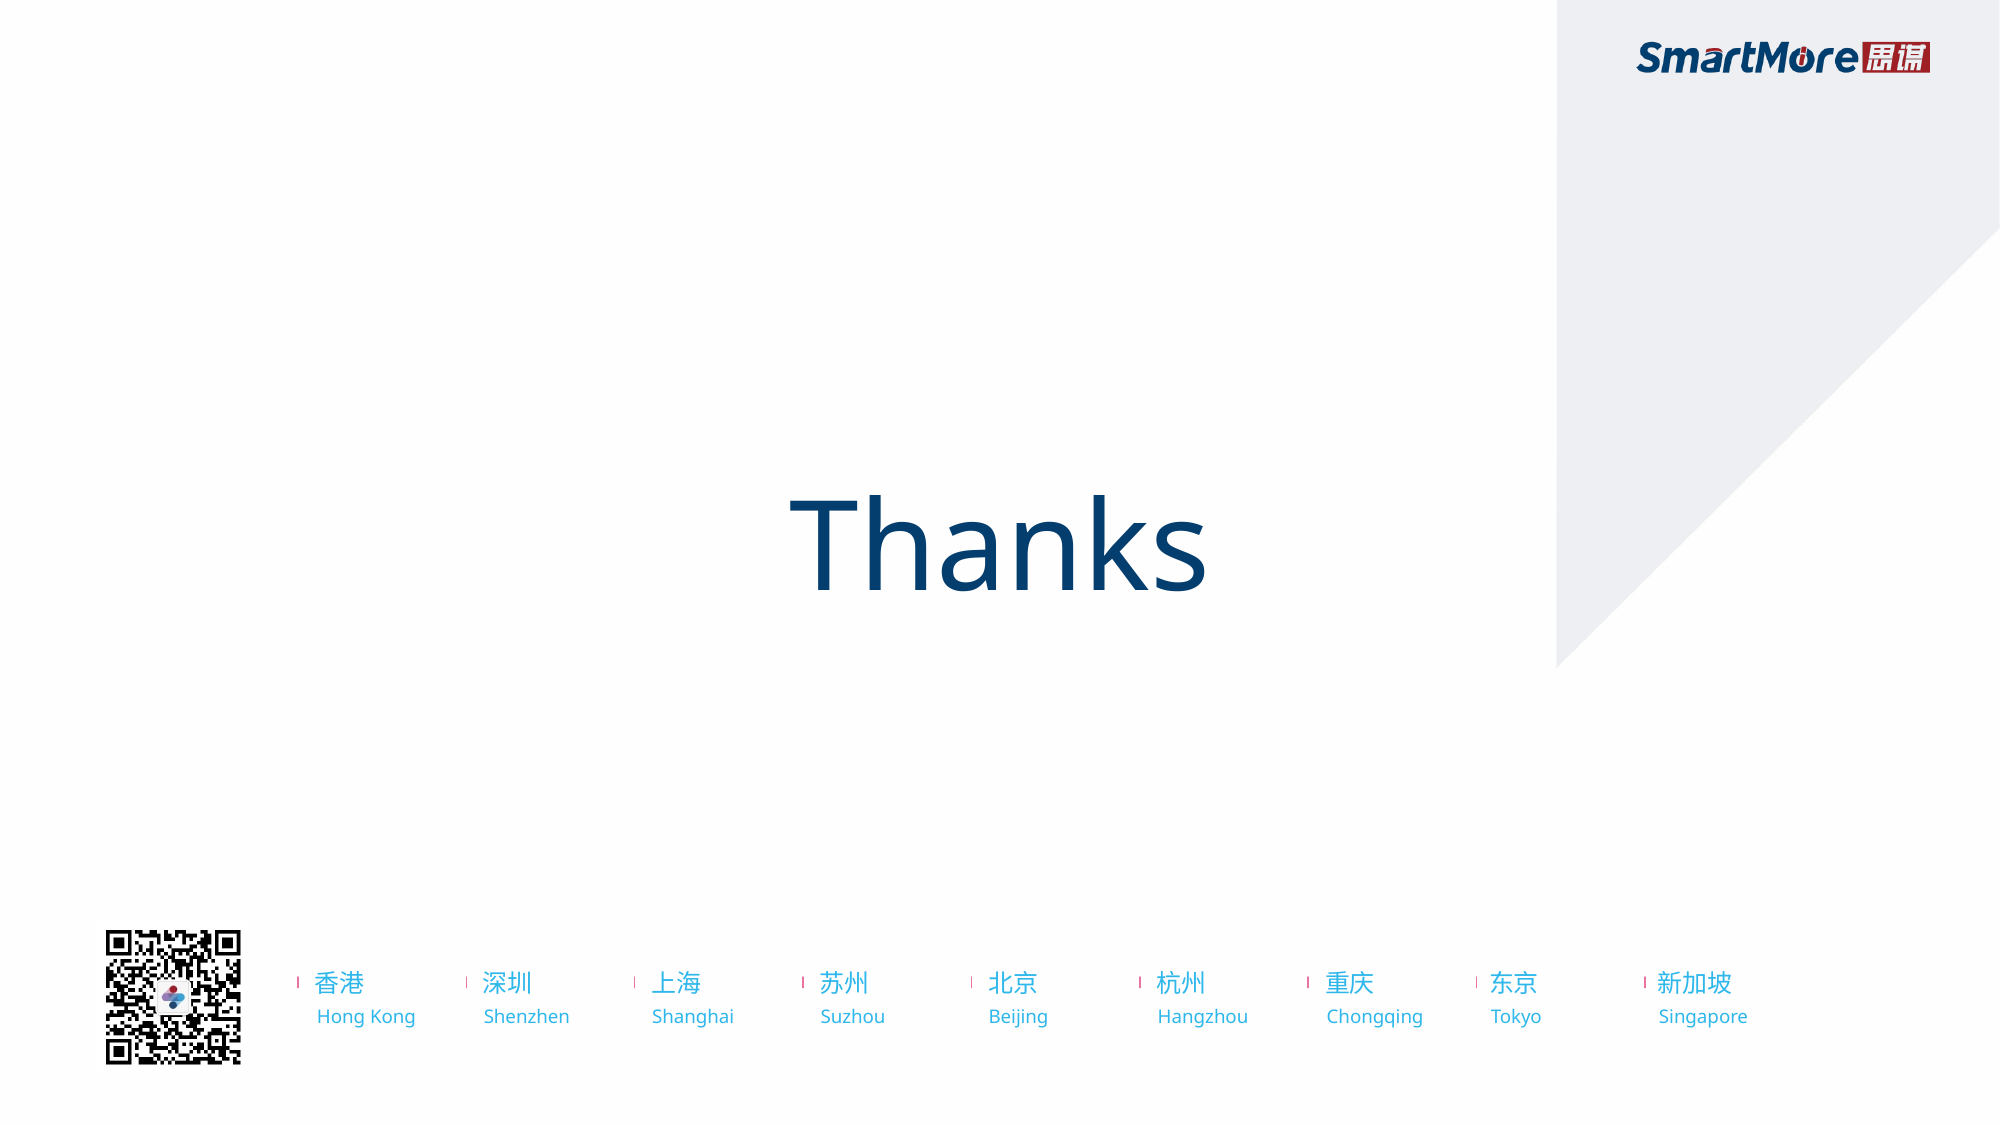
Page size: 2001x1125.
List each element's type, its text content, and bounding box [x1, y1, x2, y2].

picture [0, 613, 2000, 1125]
picture [0, 0, 2000, 474]
list Thanks [0, 474, 2000, 613]
